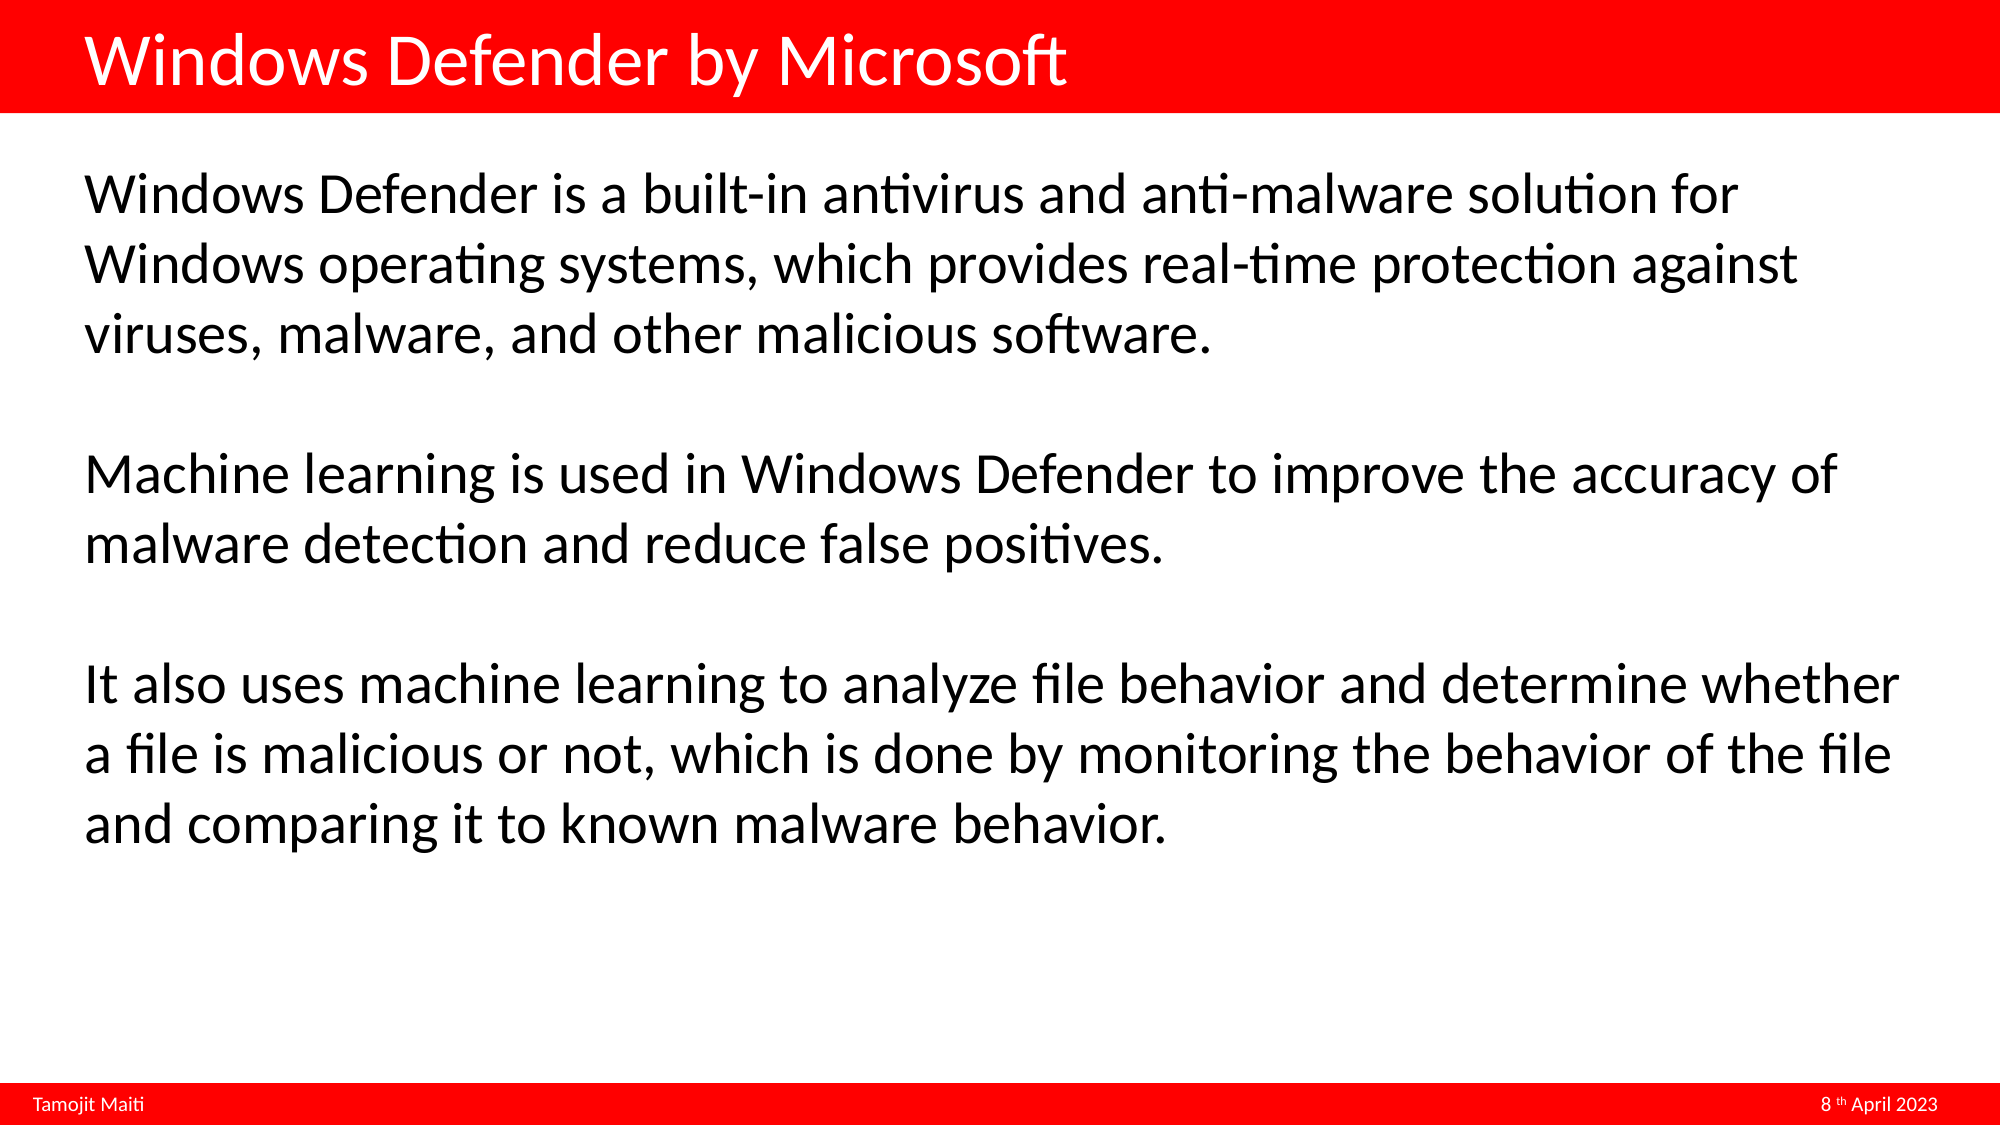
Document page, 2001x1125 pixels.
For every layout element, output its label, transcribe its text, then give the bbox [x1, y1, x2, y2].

text_box Tamojit Maiti 8th April 2023 [18, 1083, 2000, 1123]
text_box [0, 1082, 2000, 1125]
text_box Windows Defender by Microsoft [70, 3, 1354, 109]
text_box Windows Defender is a built-in antivirus and anti-malware solution for Windows operating systems, which provides real-time protection against viruses, malware, and other malicious software. Machine learning is used in Windows Defender to improve the accuracy of malware detection and reduce false positives. It also uses machine learning to analyze file behavior and determine whether a file is malicious or not, which is done by monitoring the behavior of the file and comparing it to known malware behavior. [70, 148, 1930, 863]
text_box [0, 0, 2000, 114]
